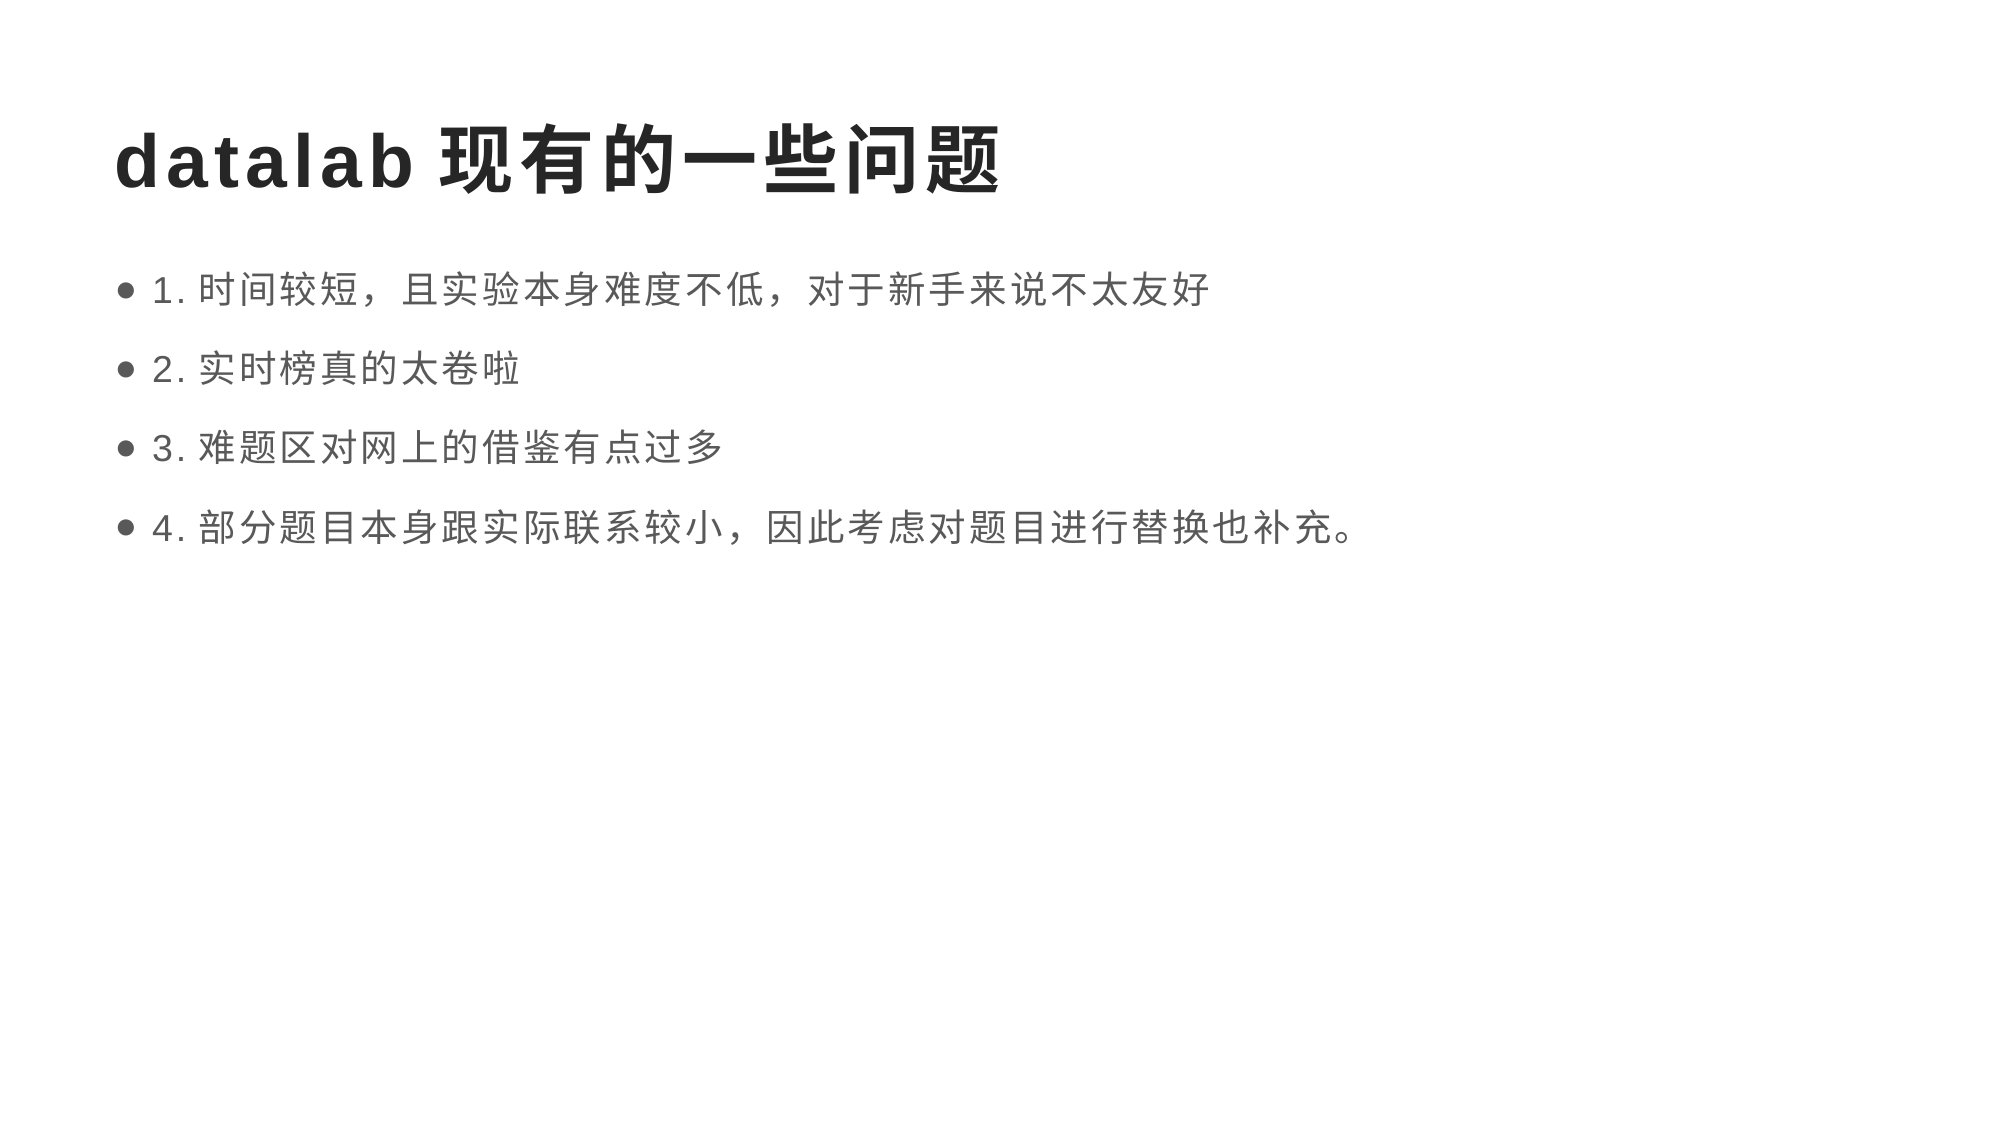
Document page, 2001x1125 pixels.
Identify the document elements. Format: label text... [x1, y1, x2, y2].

list 1.时间较短，且实验本身难度不低，对于新手来说不太友好 2.实时榜真的太卷啦 3.难题区对网上的借鉴有点过多 4.部分题目本身跟实际联系较小，因此考虑对题目进行替换也补充。 [99, 244, 1900, 1026]
title datalab现有的一些问题 [99, 99, 1900, 216]
